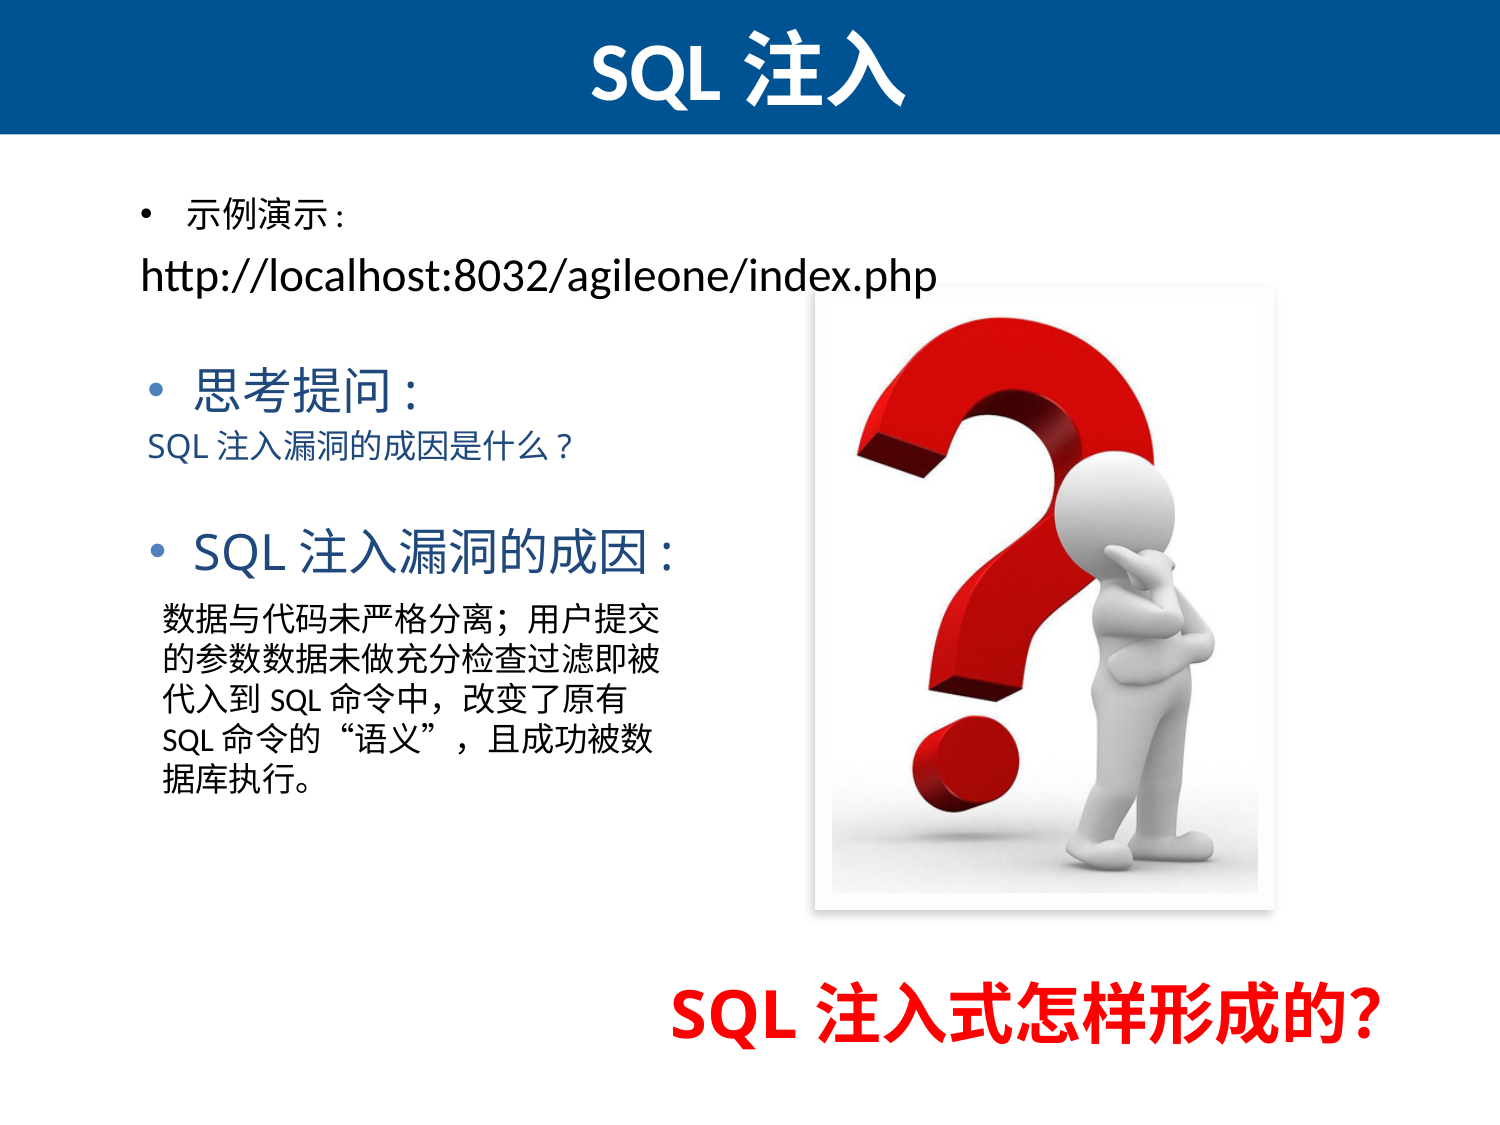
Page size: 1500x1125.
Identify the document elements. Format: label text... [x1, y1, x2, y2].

picture [831, 302, 1259, 894]
text_box 数据与代码未严格分离；用户提交的参数数据未做充分检查过滤即被代入到SQL命令中，改变了原有SQL命令的“语义”，且成功被数据库执行。 [147, 591, 680, 846]
text_box 思考提问: SQL注入漏洞的成因是什么? [132, 349, 680, 475]
text_box SQL注入式怎样形成的？ [317, 973, 1431, 1051]
title SQL注入 [0, 0, 1500, 135]
text_box SQL注入漏洞的成因: [133, 509, 666, 592]
list 示例演示: http://localhost:8032/agileone/index.php [125, 184, 1363, 310]
